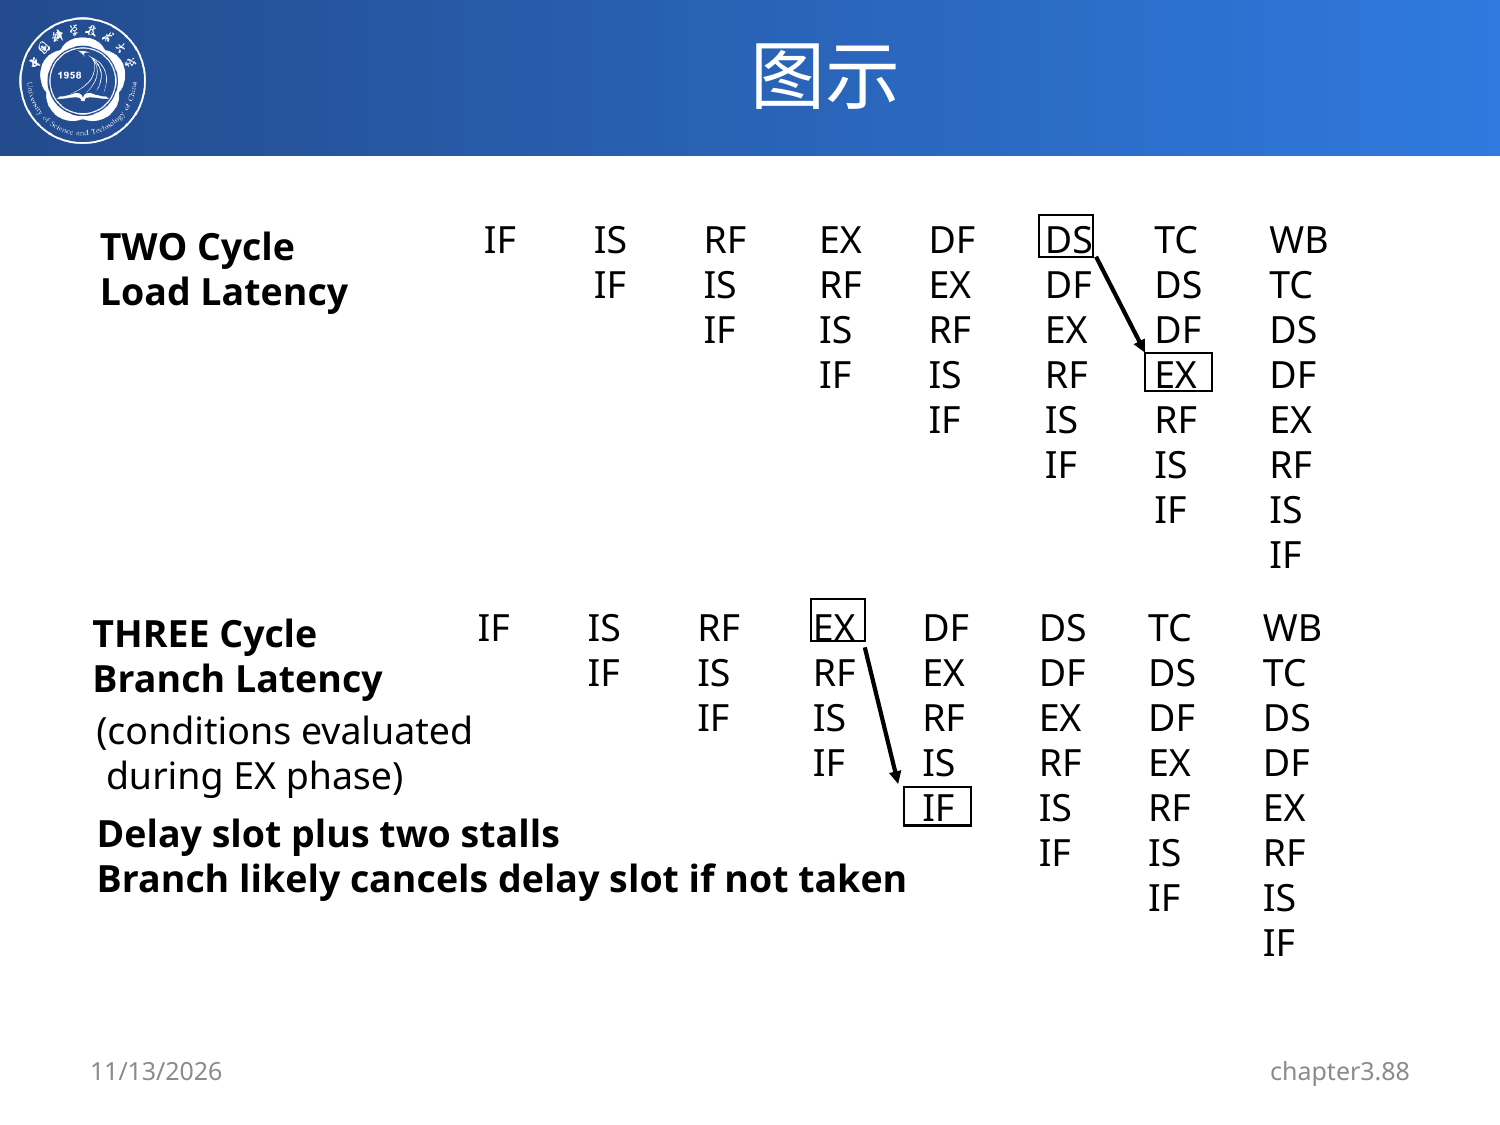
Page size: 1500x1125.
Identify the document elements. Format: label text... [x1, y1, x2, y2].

slide_number chapter3.88 [1074, 1042, 1425, 1103]
title 图示 [150, 0, 1500, 148]
picture [19, 17, 146, 144]
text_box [74, 208, 1346, 976]
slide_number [75, 1042, 425, 1103]
